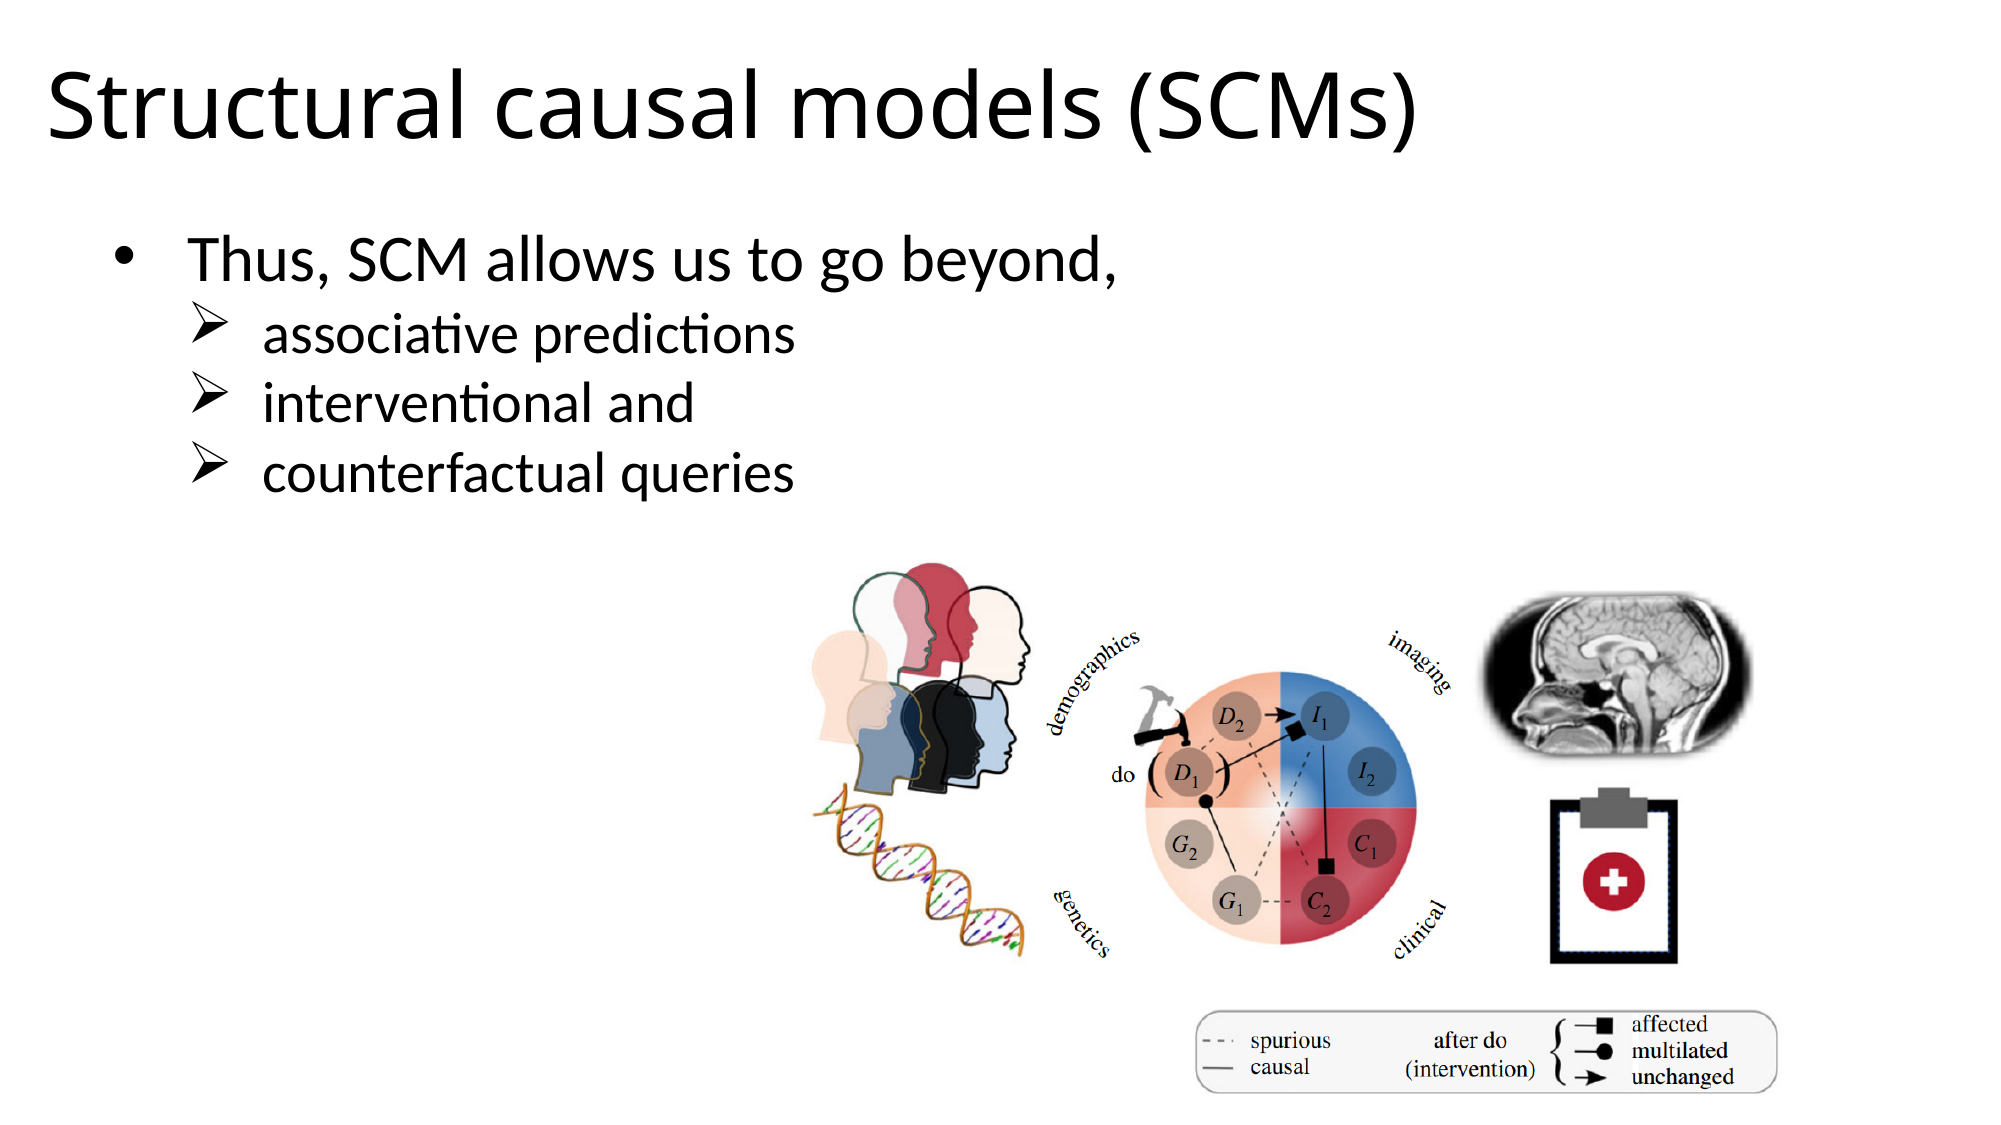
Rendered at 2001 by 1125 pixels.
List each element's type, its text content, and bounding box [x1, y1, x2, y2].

text_box Thus, SCM allows us to go beyond, associative predictions interventional and counterfactual queries [97, 207, 1892, 512]
title Structural causal models (SCMs) [31, 0, 1756, 218]
picture [792, 548, 1820, 1101]
